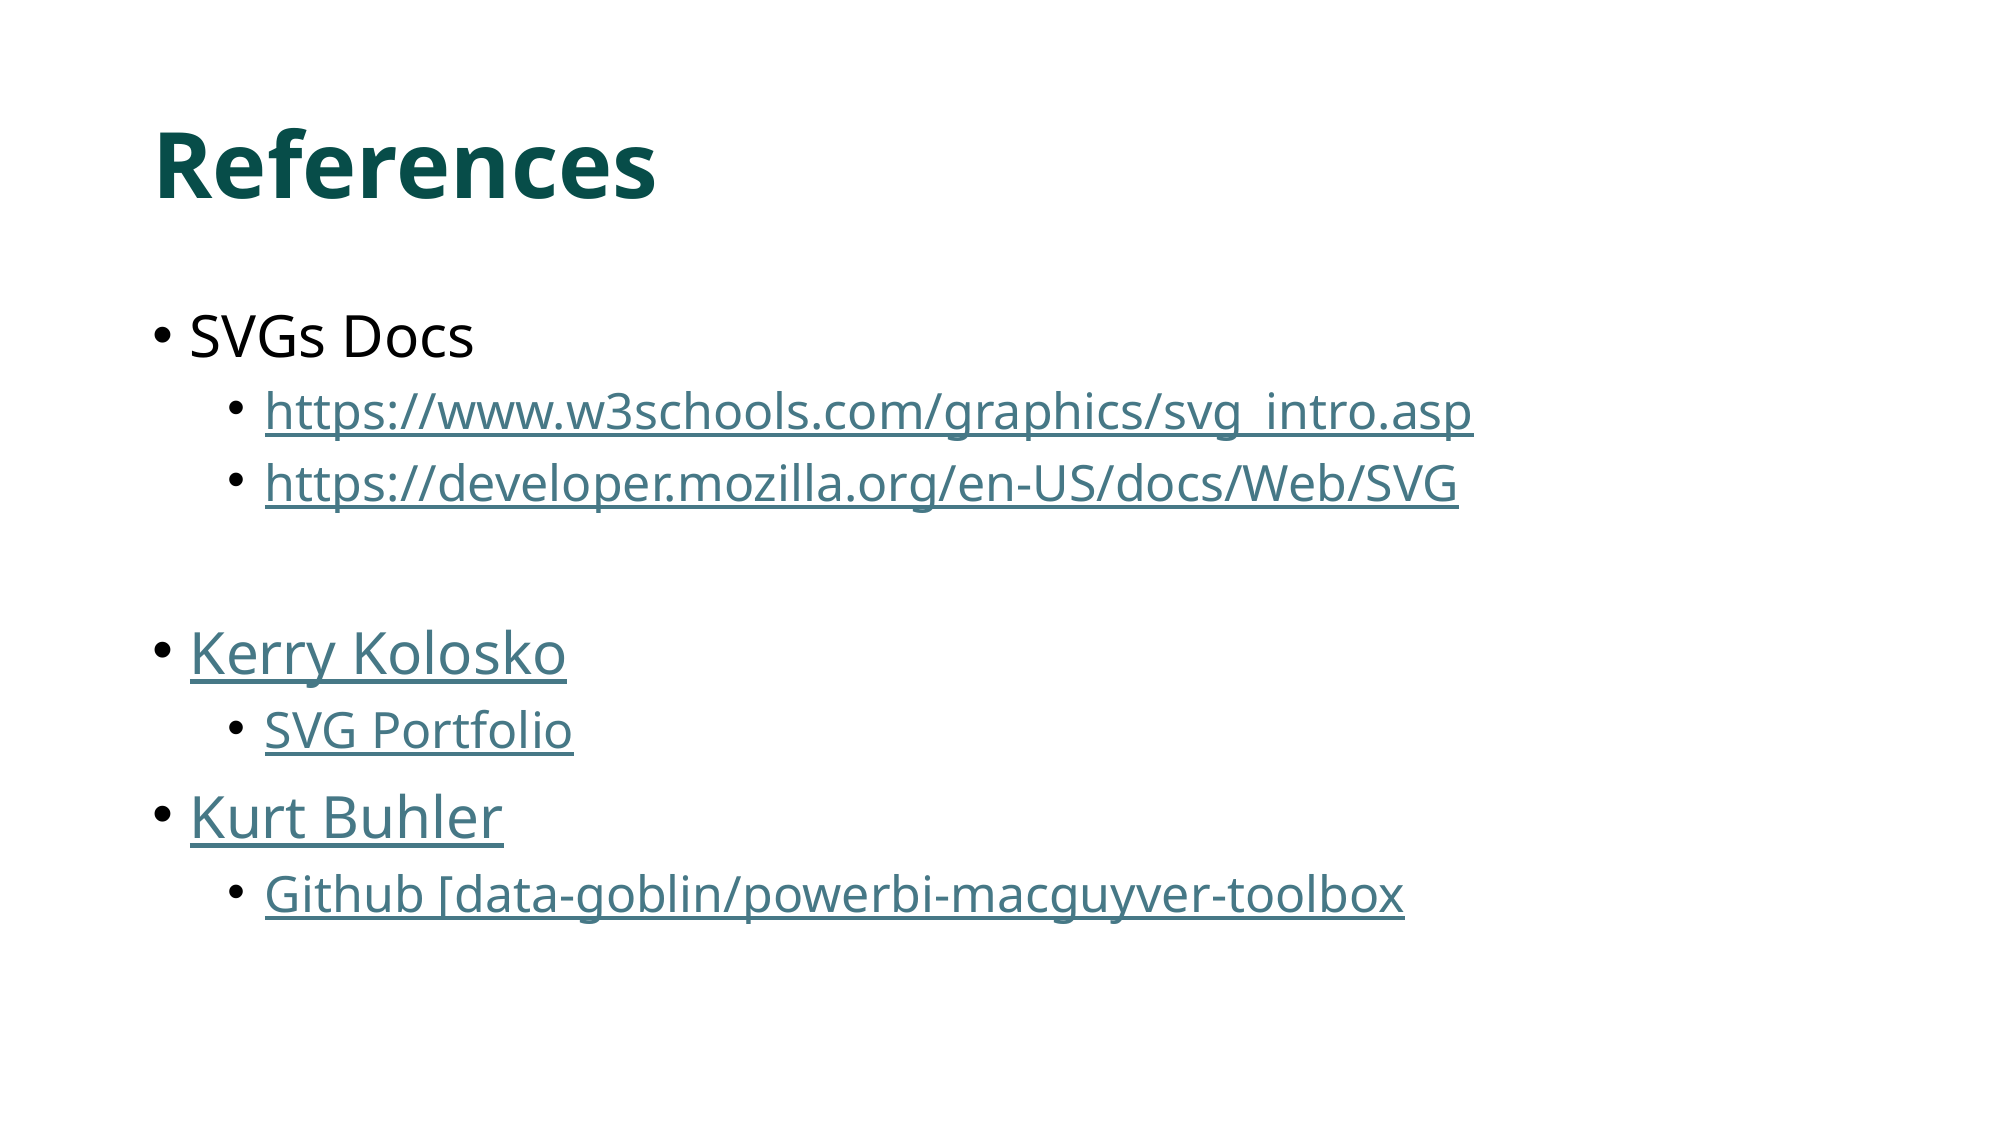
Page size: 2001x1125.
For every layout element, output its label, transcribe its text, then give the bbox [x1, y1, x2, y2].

title References [137, 59, 1863, 278]
list SVGs Docs https://www.w3schools.com/graphics/svg_intro.asp https://developer.mozilla.org/en-US/docs/Web/SVG Kerry Kolosko SVG Portfolio Kurt Buhler Github [data-goblin/powerbi-macguyver-toolbox [137, 299, 1863, 1014]
